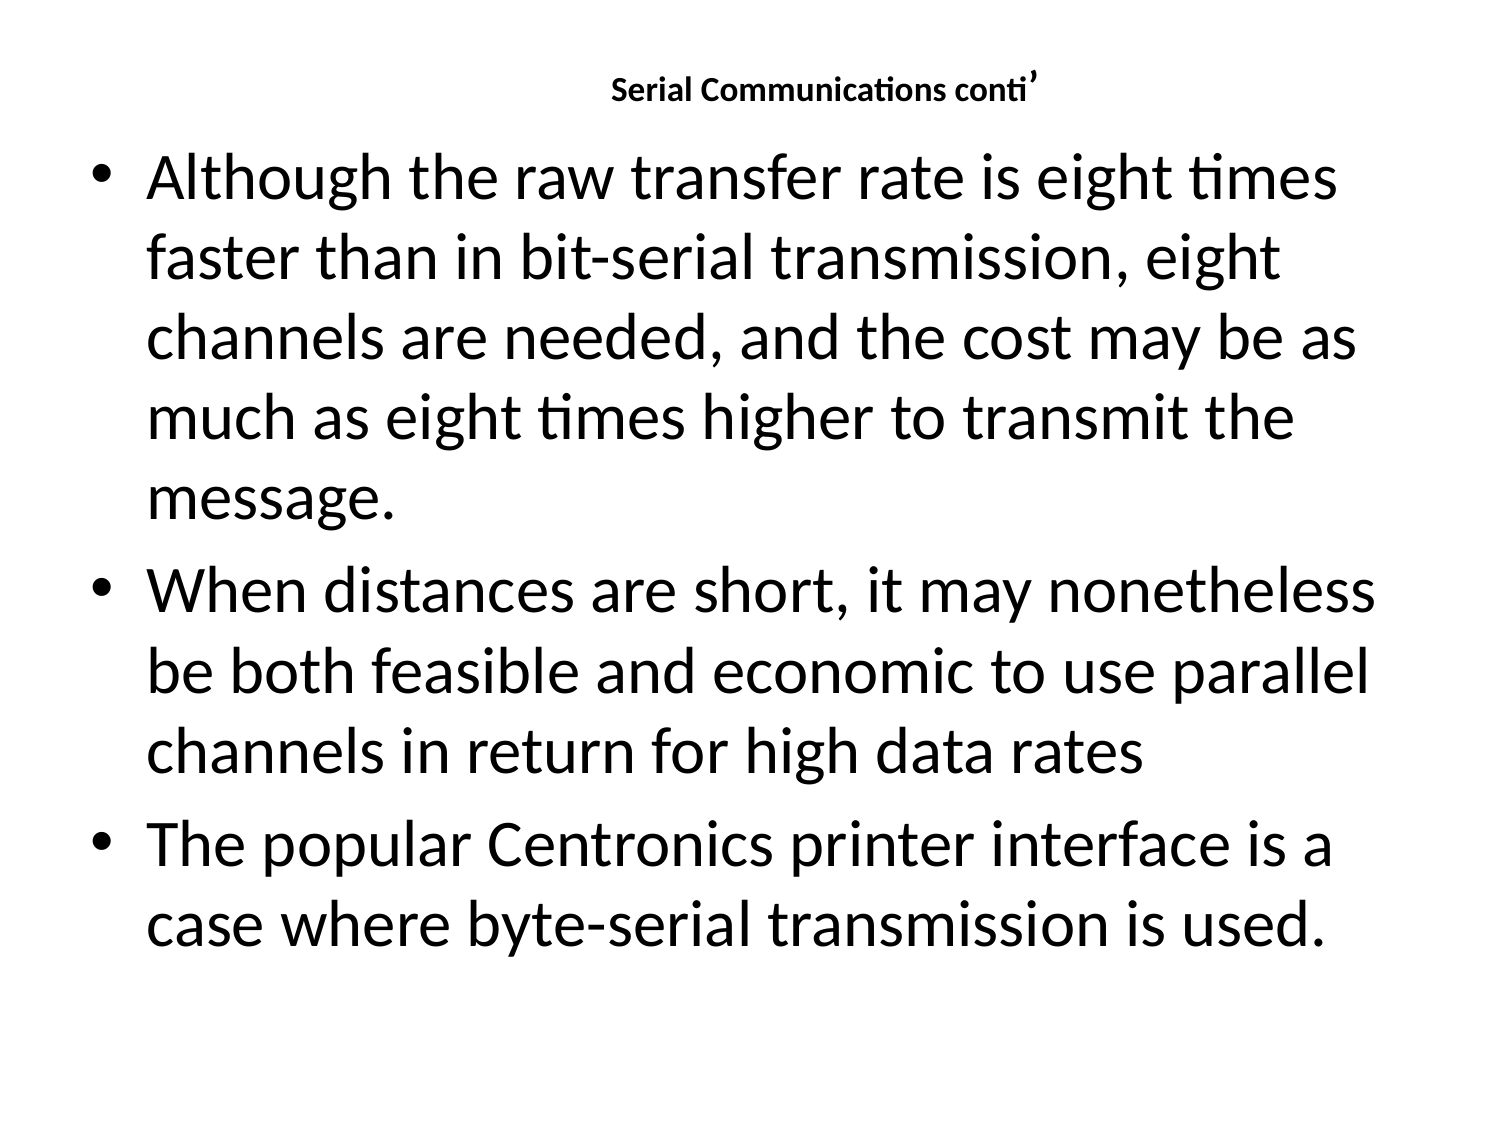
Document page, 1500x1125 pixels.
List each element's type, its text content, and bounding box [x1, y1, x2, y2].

title Serial Communications conti’ [150, 50, 1500, 118]
list Although the raw transfer rate is eight times faster than in bit-serial transmission, eight channels are needed, and the cost may be as much as eight times higher to transmit the message. When distances are short, it may nonetheless be both feasible and economic to use parallel channels in return for high data rates The popular Centronics printer interface is a case where byte-serial transmission is used. [75, 125, 1425, 1005]
